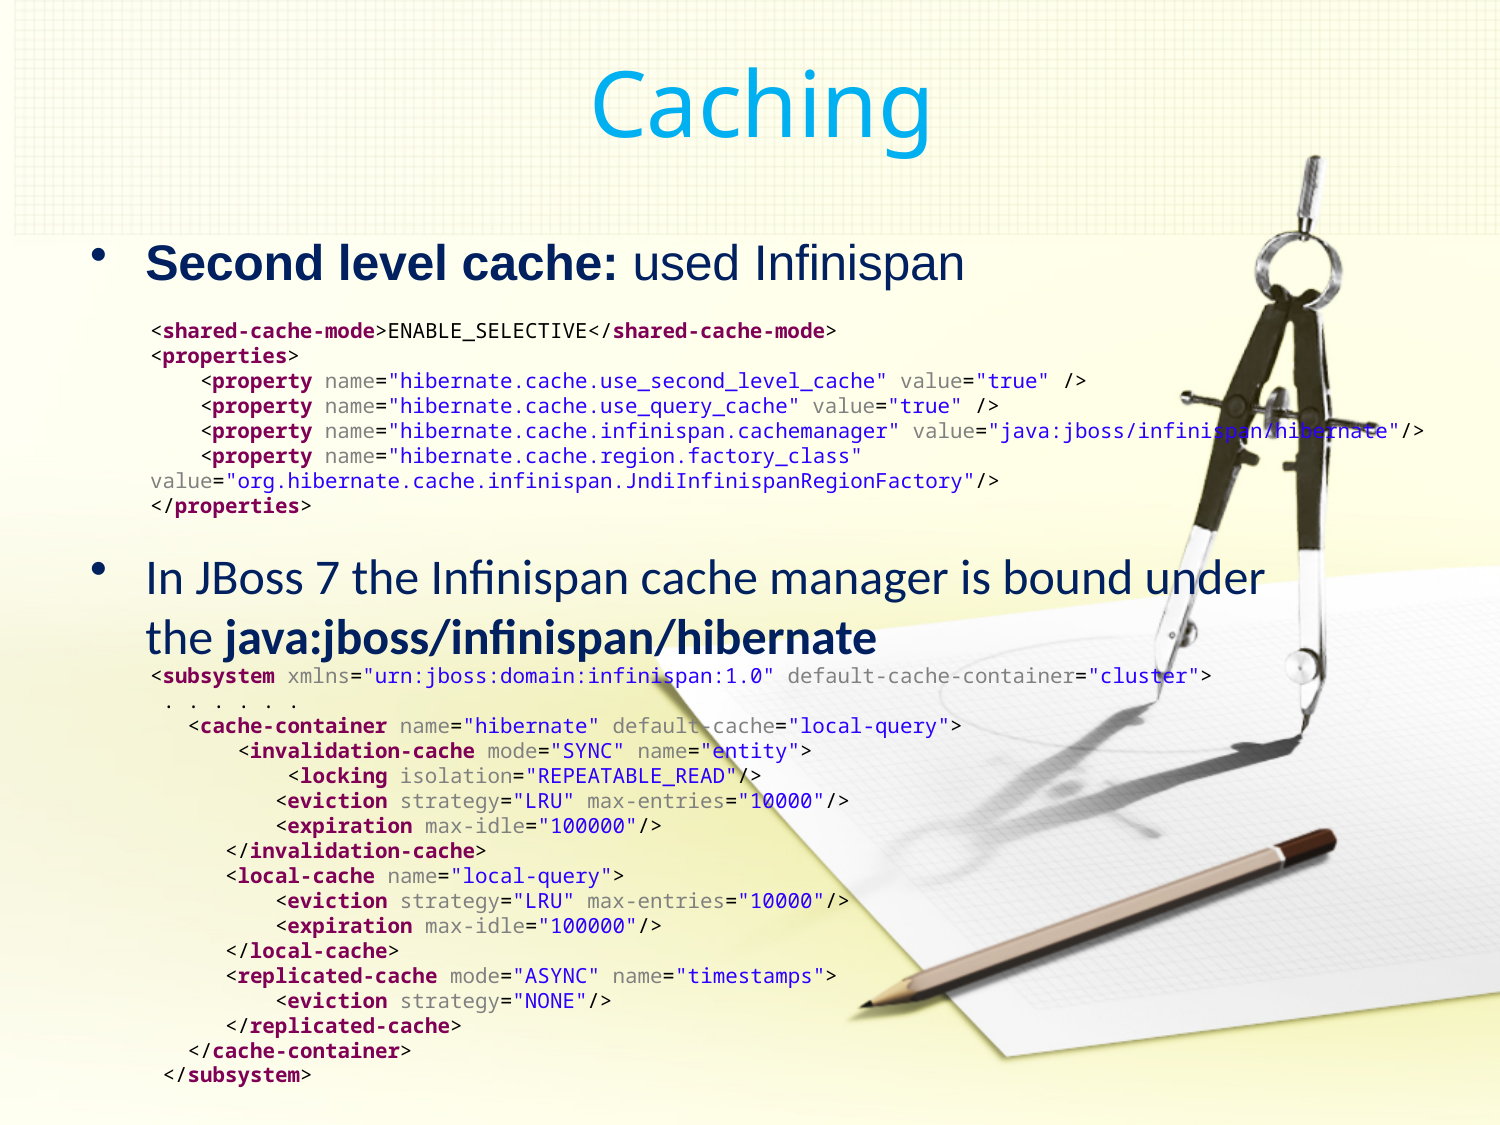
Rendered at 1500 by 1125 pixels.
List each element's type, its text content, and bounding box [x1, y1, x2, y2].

title Caching [0, 6, 1138, 195]
text_box <subsystem xmlns="urn:jboss:domain:infinispan:1.0" default-cache-container="cluster"> . . . . . . <cache-container name="hibernate" default-cache="local-query"> <invalidation-cache mode="SYNC" name="entity"> <locking isolation="REPEATABLE_READ"/> <eviction strategy="LRU" max-entries="10000"/> <expiration max-idle="100000"/> </invalidation-cache> <local-cache name="local-query"> <eviction strategy="LRU" max-entries="10000"/> <expiration max-idle="100000"/> </local-cache> <replicated-cache mode="ASYNC" name="timestamps"> <eviction strategy="NONE"/> </replicated-cache> </cache-container> </subsystem> [149, 662, 1500, 1088]
text_box <shared-cache-mode>ENABLE_SELECTIVE</shared-cache-mode> <properties> <property name="hibernate.cache.use_second_level_cache" value="true" /> <property name="hibernate.cache.use_query_cache" value="true" /> <property name="hibernate.cache.infinispan.cachemanager" value="java:jboss/infinispan/hibernate"/> <property name="hibernate.cache.region.factory_class" value="org.hibernate.cache.infinispan.JndiInfinispanRegionFactory"/> </properties> [149, 317, 1464, 518]
text_box In JBoss 7 the Infinispan cache manager is bound under the java:jboss/infinispan/hibernate [87, 544, 1399, 665]
picture [0, 0, 1500, 1125]
text_box Second level cache: used Infinispan [87, 230, 1399, 351]
